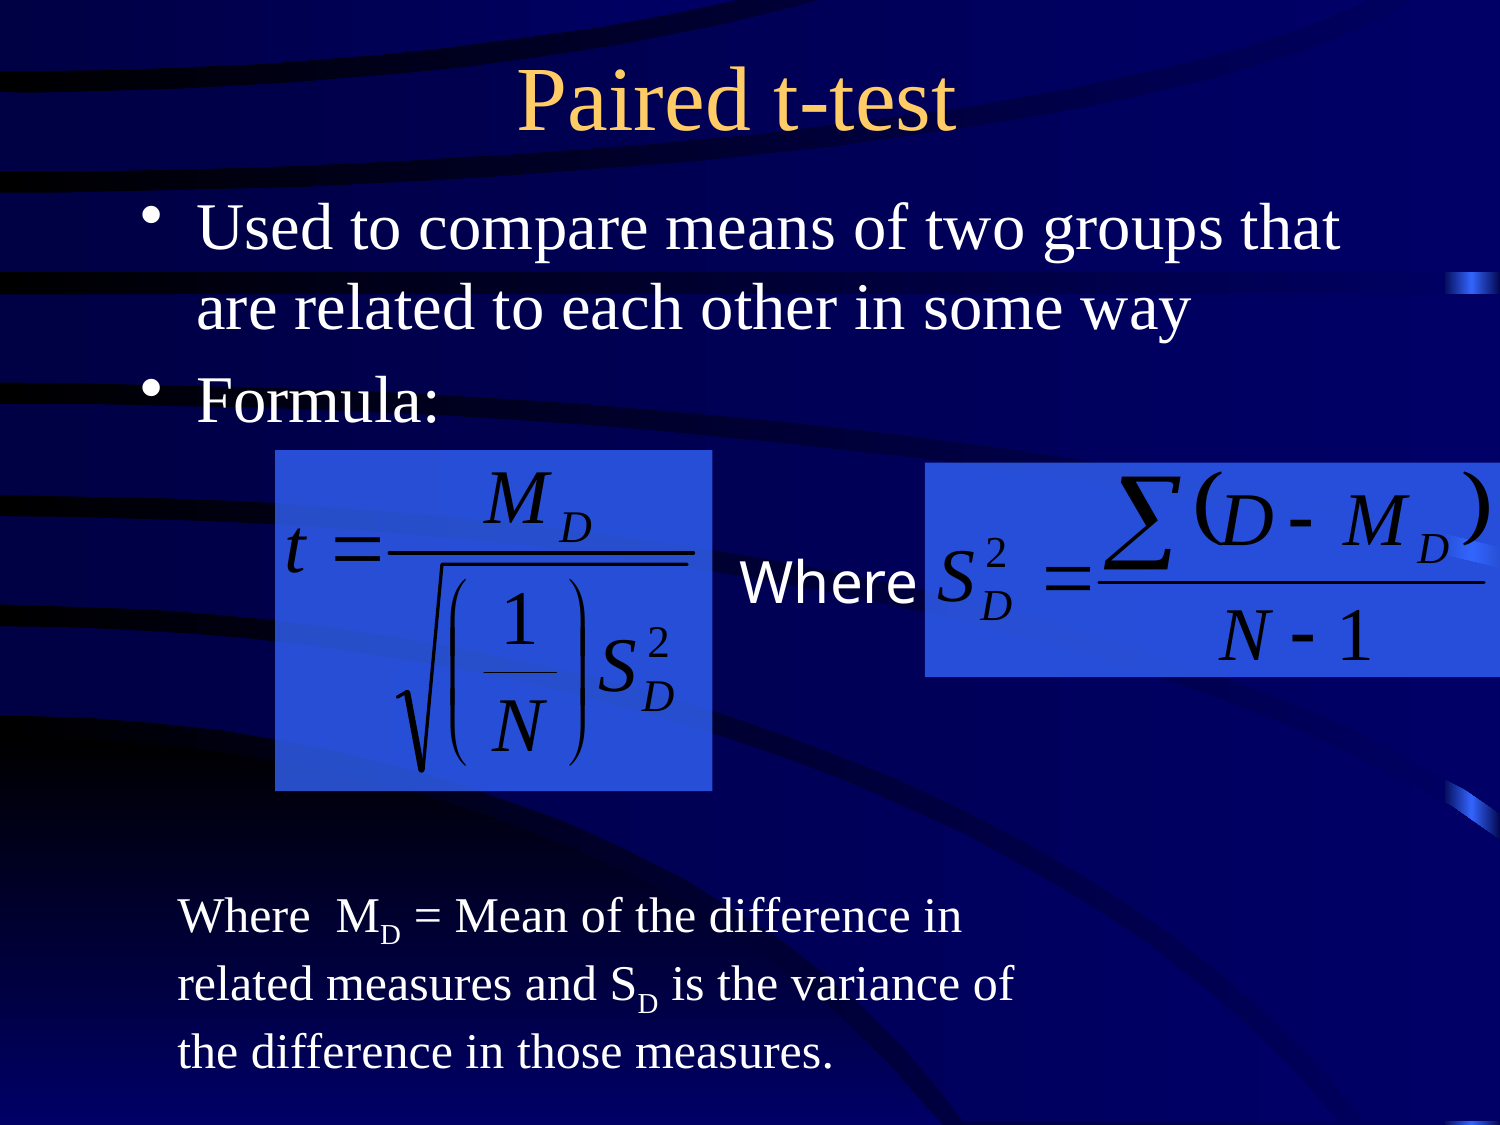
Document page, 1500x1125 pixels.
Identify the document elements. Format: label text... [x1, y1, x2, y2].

list Used to compare means of two groups that are related to each other in some way Formula: [125, 174, 1400, 850]
text_box Where MD = Mean of the difference in related measures and SD is the variance of the difference in those measures. [162, 874, 1088, 1087]
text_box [274, 449, 1500, 792]
title Paired t-test [99, 0, 1375, 188]
